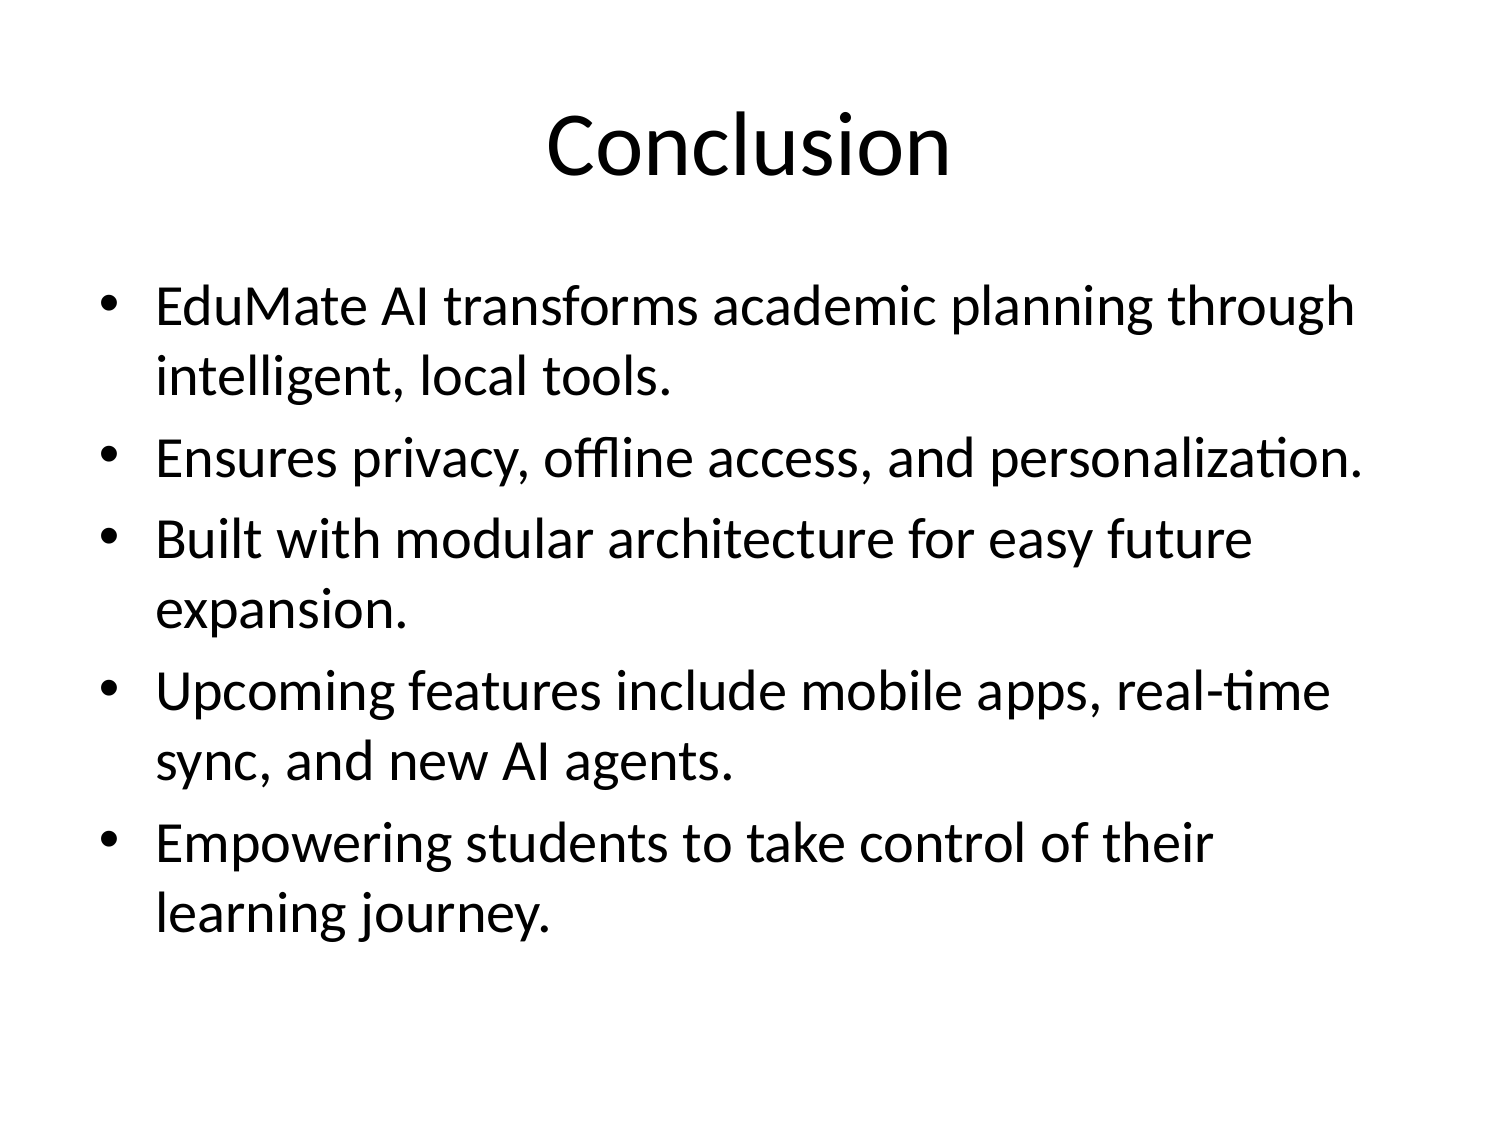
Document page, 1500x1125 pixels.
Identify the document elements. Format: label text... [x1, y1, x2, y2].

list EduMate AI transforms academic planning through intelligent, local tools. Ensures privacy, offline access, and personalization. Built with modular architecture for easy future expansion. Upcoming features include mobile apps, real-time sync, and new AI agents. Empowering students to take control of their learning journey. [83, 177, 1434, 1025]
title Conclusion [75, 45, 1425, 233]
